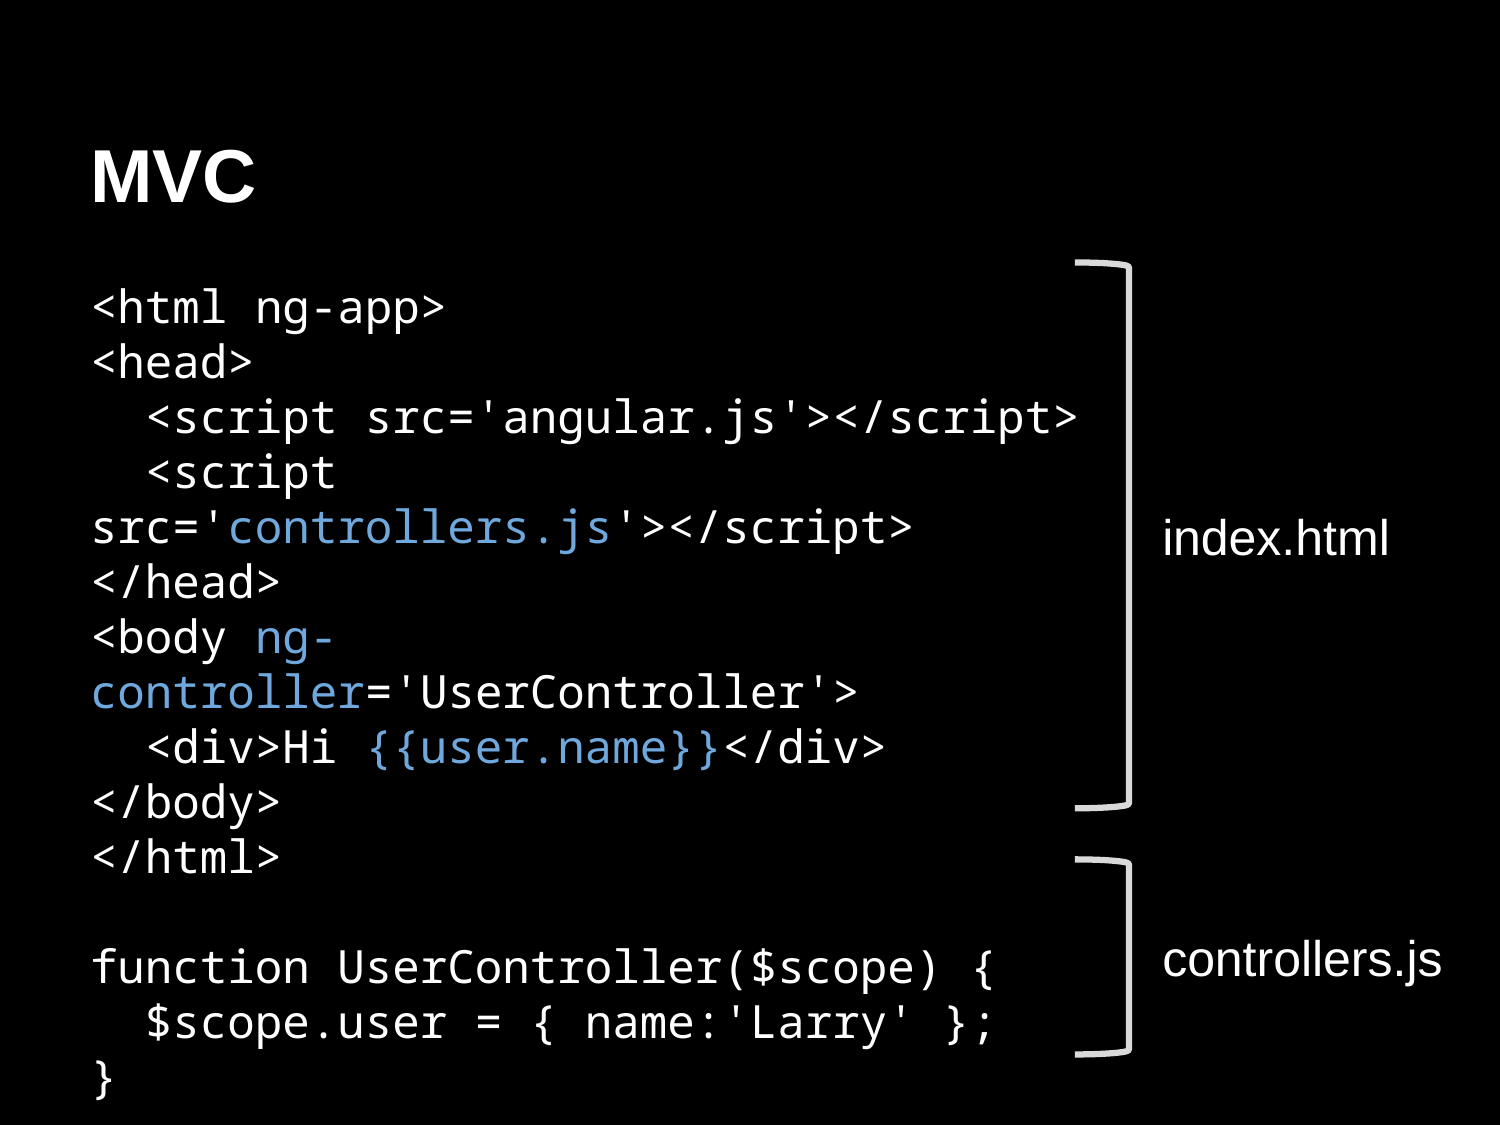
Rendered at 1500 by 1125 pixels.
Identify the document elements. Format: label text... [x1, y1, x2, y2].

list <html ng-app> <head> <script src='angular.js'></script> <script src='controllers.js'></script> </head> <body ng-controller='UserController'> <div>Hi {{user.name}}</div> </body> </html> function UserController($scope) { $scope.user = { name:'Larry' }; } [75, 262, 1122, 1078]
text_box [1074, 262, 1129, 809]
title MVC [75, 45, 1425, 233]
text_box controllers.js [1147, 919, 1484, 995]
text_box index.html [1147, 497, 1484, 573]
text_box [1074, 859, 1129, 1055]
